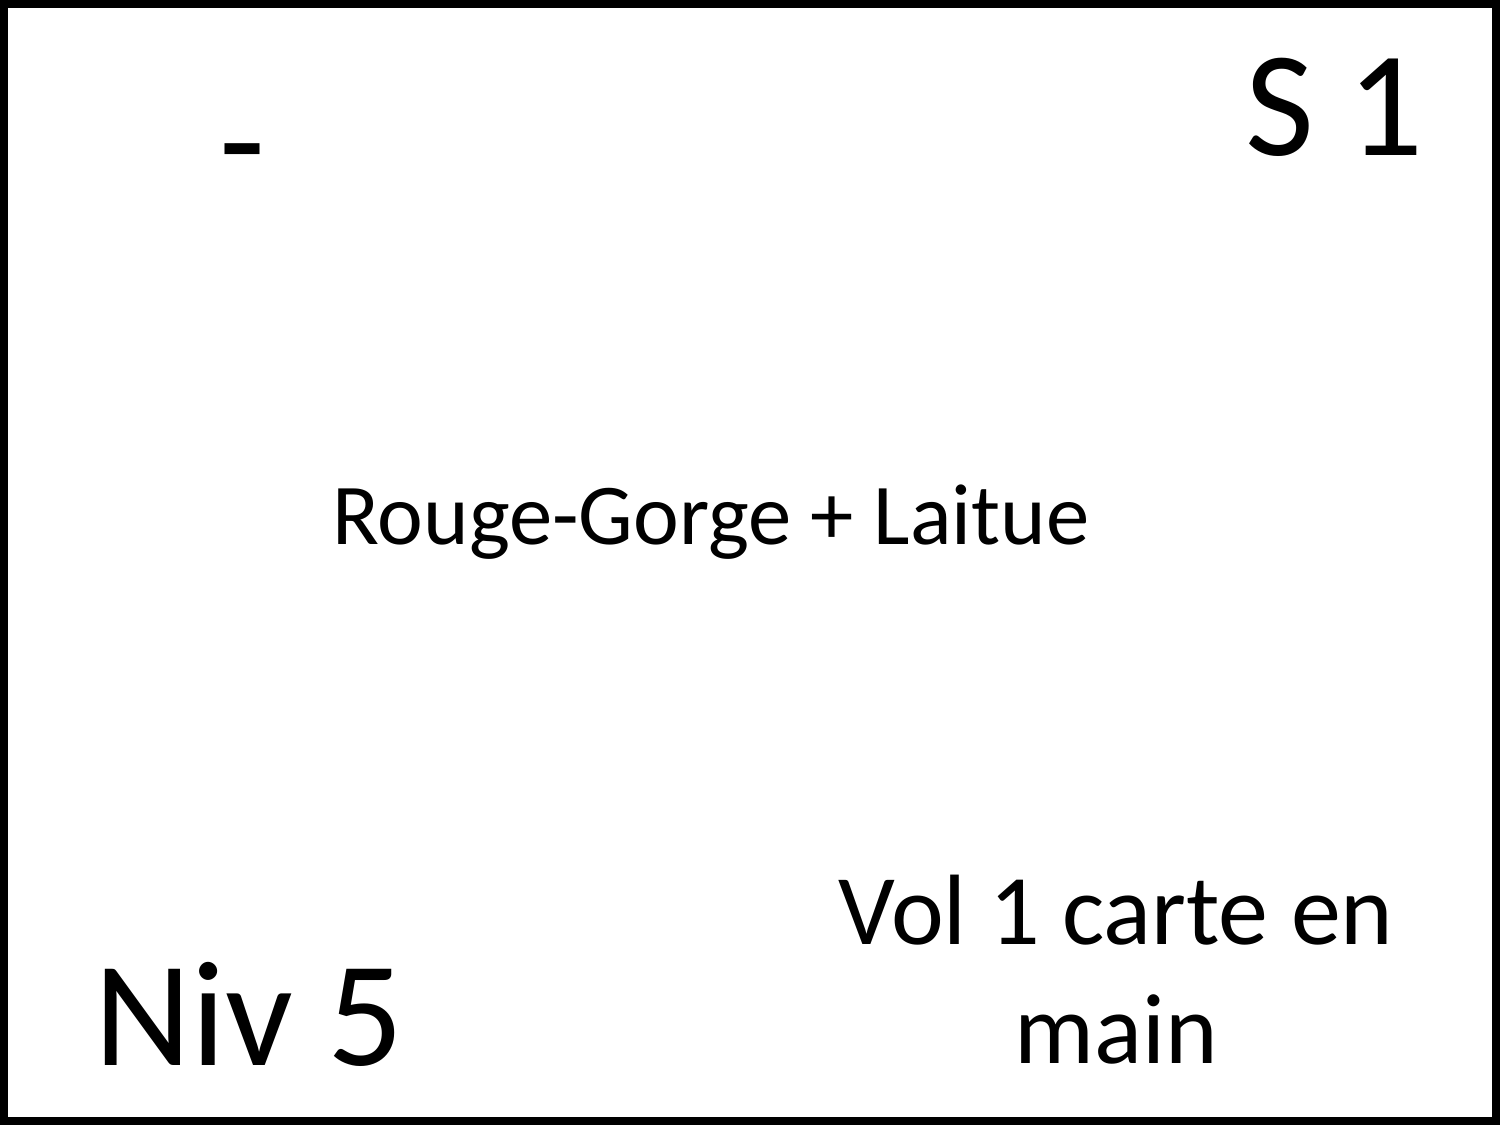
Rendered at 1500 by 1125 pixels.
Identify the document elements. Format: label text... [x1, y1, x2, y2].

title - [53, 54, 432, 209]
subtitle Rouge-Gorge + Laitue [312, 450, 1110, 675]
text_box [0, 0, 1500, 1125]
text_box Vol 1 carte en main [750, 857, 1483, 1071]
text_box S 1 [1222, 42, 1447, 149]
text_box Niv 5 [76, 952, 422, 1059]
